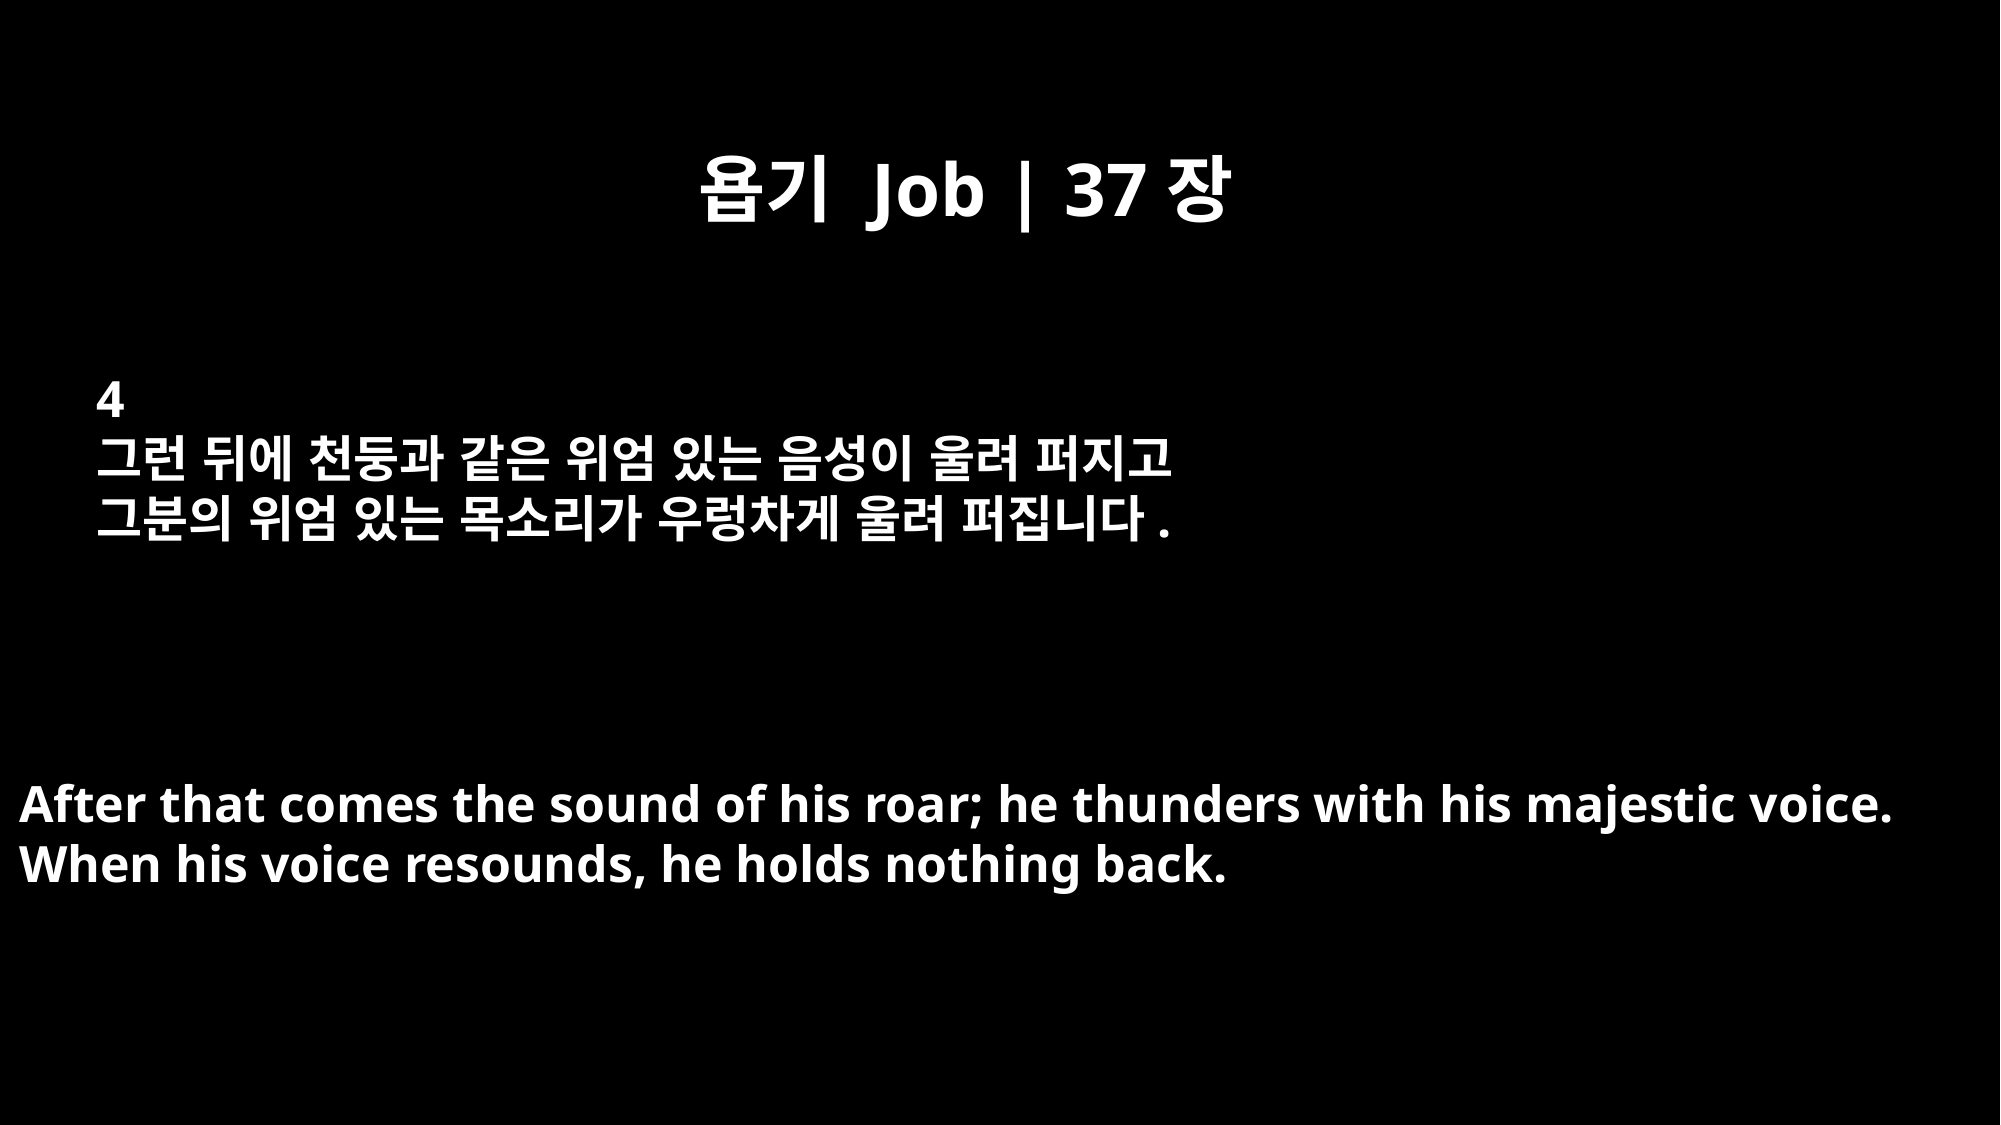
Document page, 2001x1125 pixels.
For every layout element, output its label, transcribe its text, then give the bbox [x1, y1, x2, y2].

text_box After that comes the sound of his roar; he thunders with his majestic voice. When his voice resounds, he holds nothing back. [4, 764, 1923, 900]
text_box 4 그런 뒤에 천둥과 같은 위엄 있는 음성이 울려 퍼지고 그분의 위엄 있는 목소리가 우렁차게 울려 퍼집니다. [81, 359, 1203, 555]
text_box 욥기 Job | 37장 [683, 136, 1249, 239]
